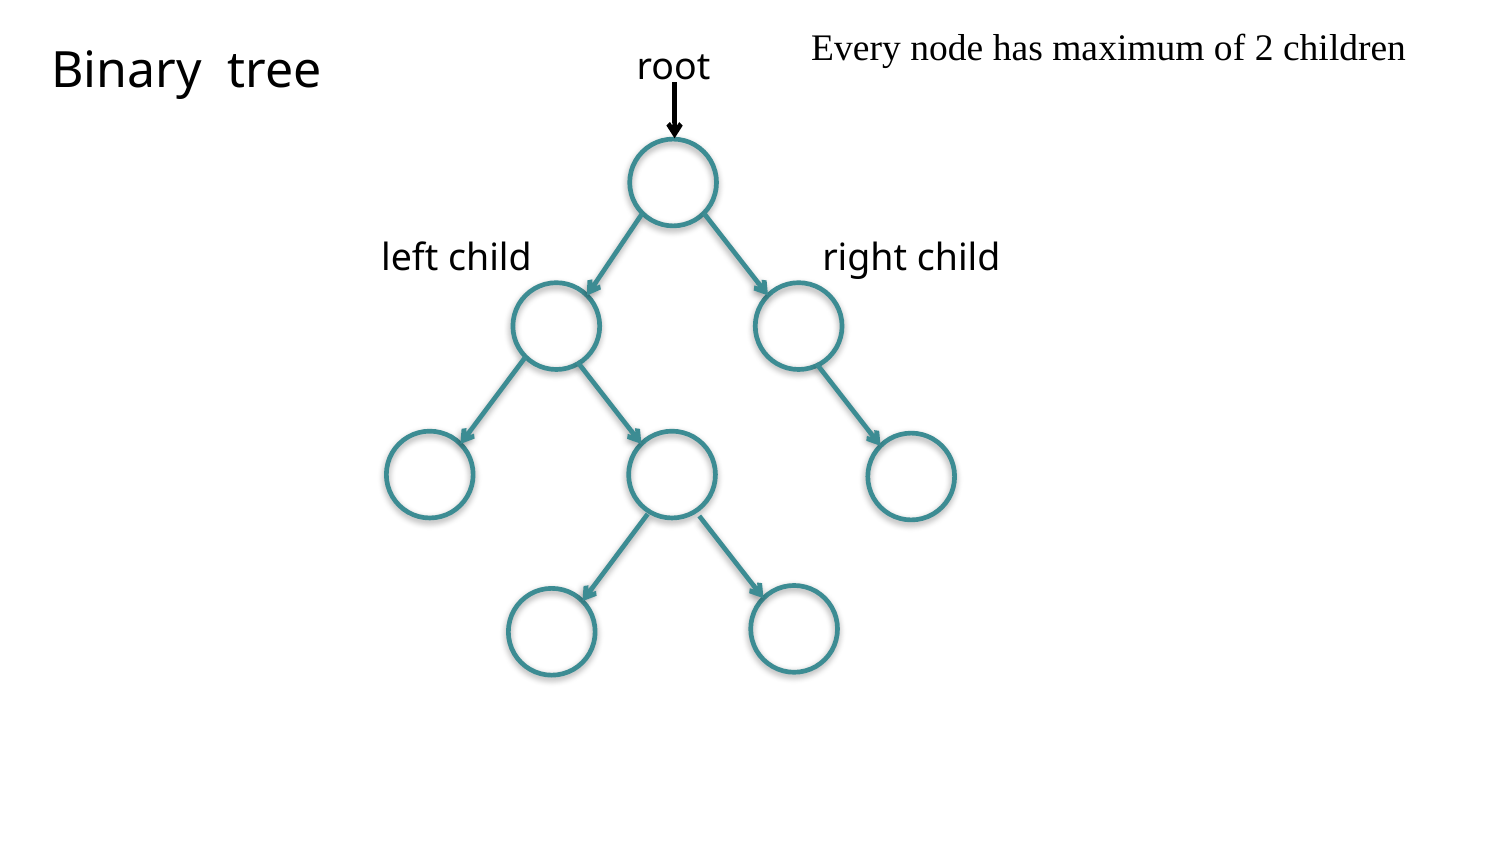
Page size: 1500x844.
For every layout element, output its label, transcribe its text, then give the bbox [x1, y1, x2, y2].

text_box [627, 137, 719, 228]
text_box [510, 280, 602, 372]
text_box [460, 356, 526, 445]
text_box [586, 212, 643, 296]
text_box [626, 429, 718, 521]
text_box root [621, 34, 726, 95]
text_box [576, 361, 642, 445]
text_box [582, 513, 648, 602]
text_box Every node has maximum of 2 children [796, 15, 1432, 76]
text_box [748, 583, 840, 675]
text_box right child [807, 225, 1016, 286]
text_box [753, 280, 845, 372]
text_box Binary tree [36, 30, 337, 105]
text_box [384, 429, 476, 521]
text_box [506, 586, 598, 678]
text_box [703, 212, 769, 296]
text_box left child [366, 225, 547, 286]
text_box [865, 431, 957, 523]
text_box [699, 515, 764, 599]
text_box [816, 363, 881, 447]
